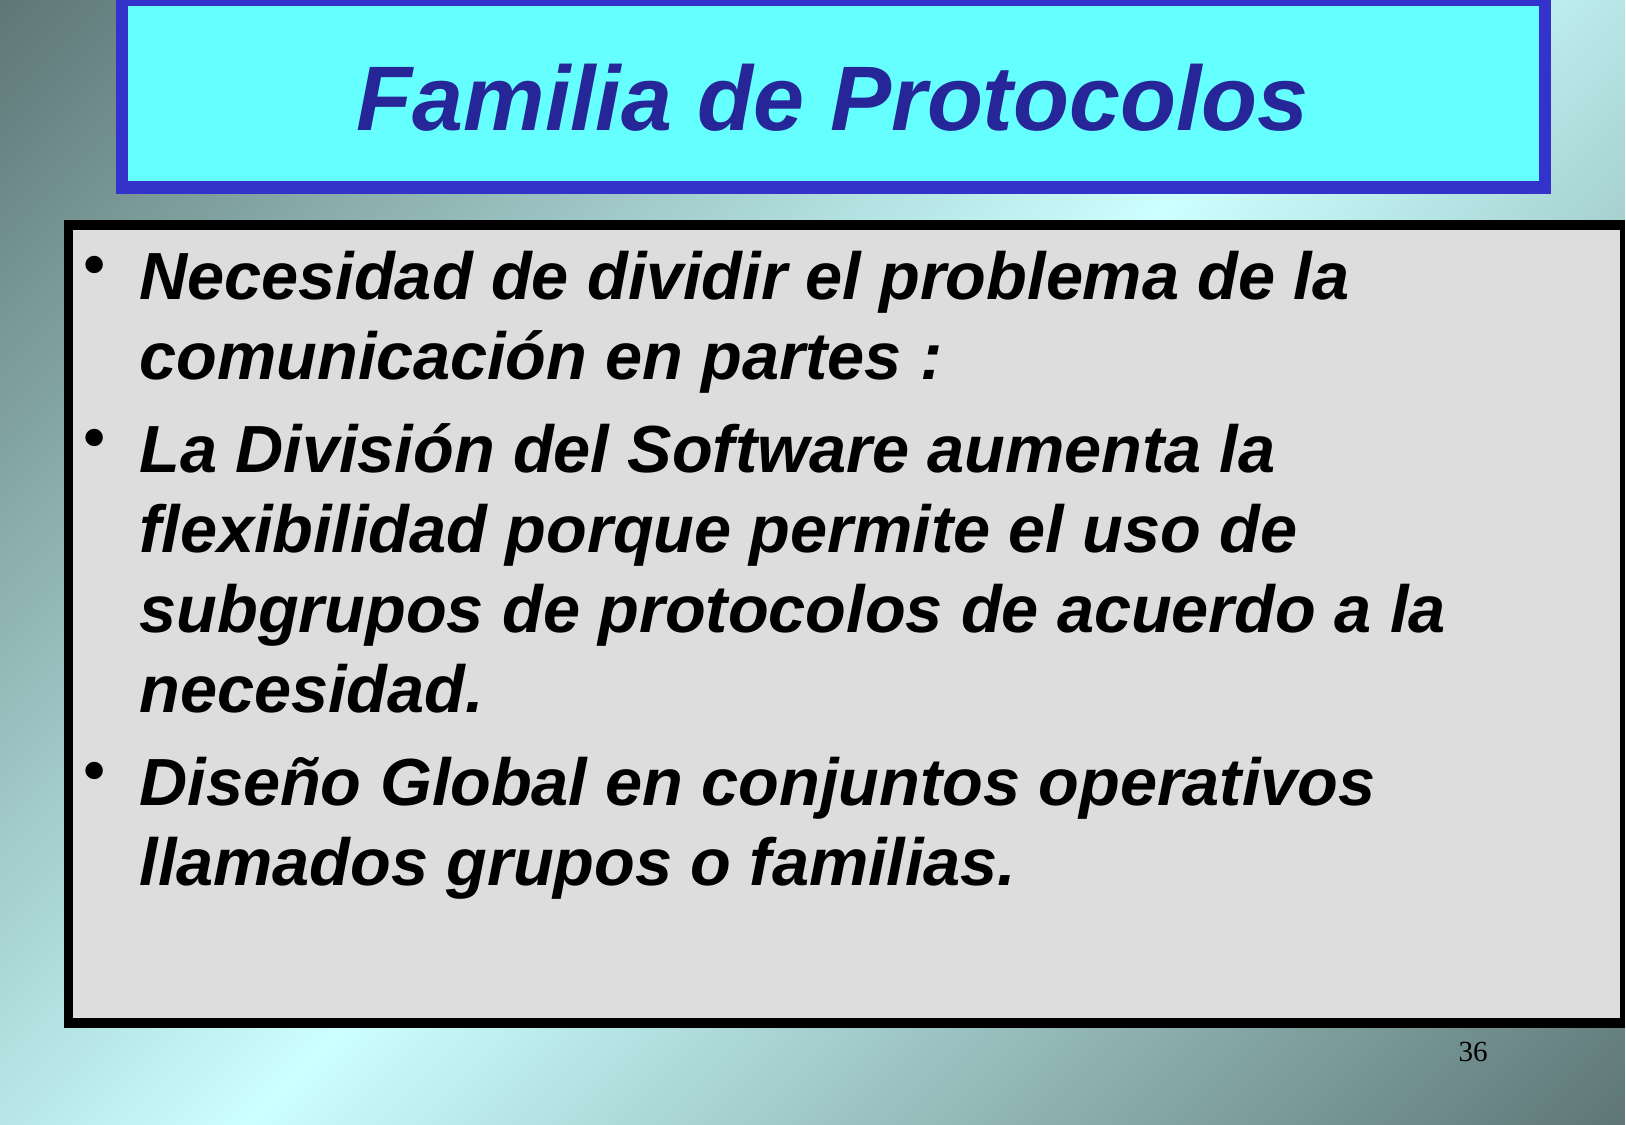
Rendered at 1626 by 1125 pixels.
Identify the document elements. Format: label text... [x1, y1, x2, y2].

list Necesidad de dividir el problema de la comunicación en partes : La División del Software aumenta la flexibilidad porque permite el uso de subgrupos de protocolos de acuerdo a la necesidad. Diseño Global en conjuntos operativos llamados grupos o familias. [67, 224, 1625, 1024]
slide_number 36 [1164, 1024, 1504, 1101]
title Familia de Protocolos [121, 0, 1546, 188]
